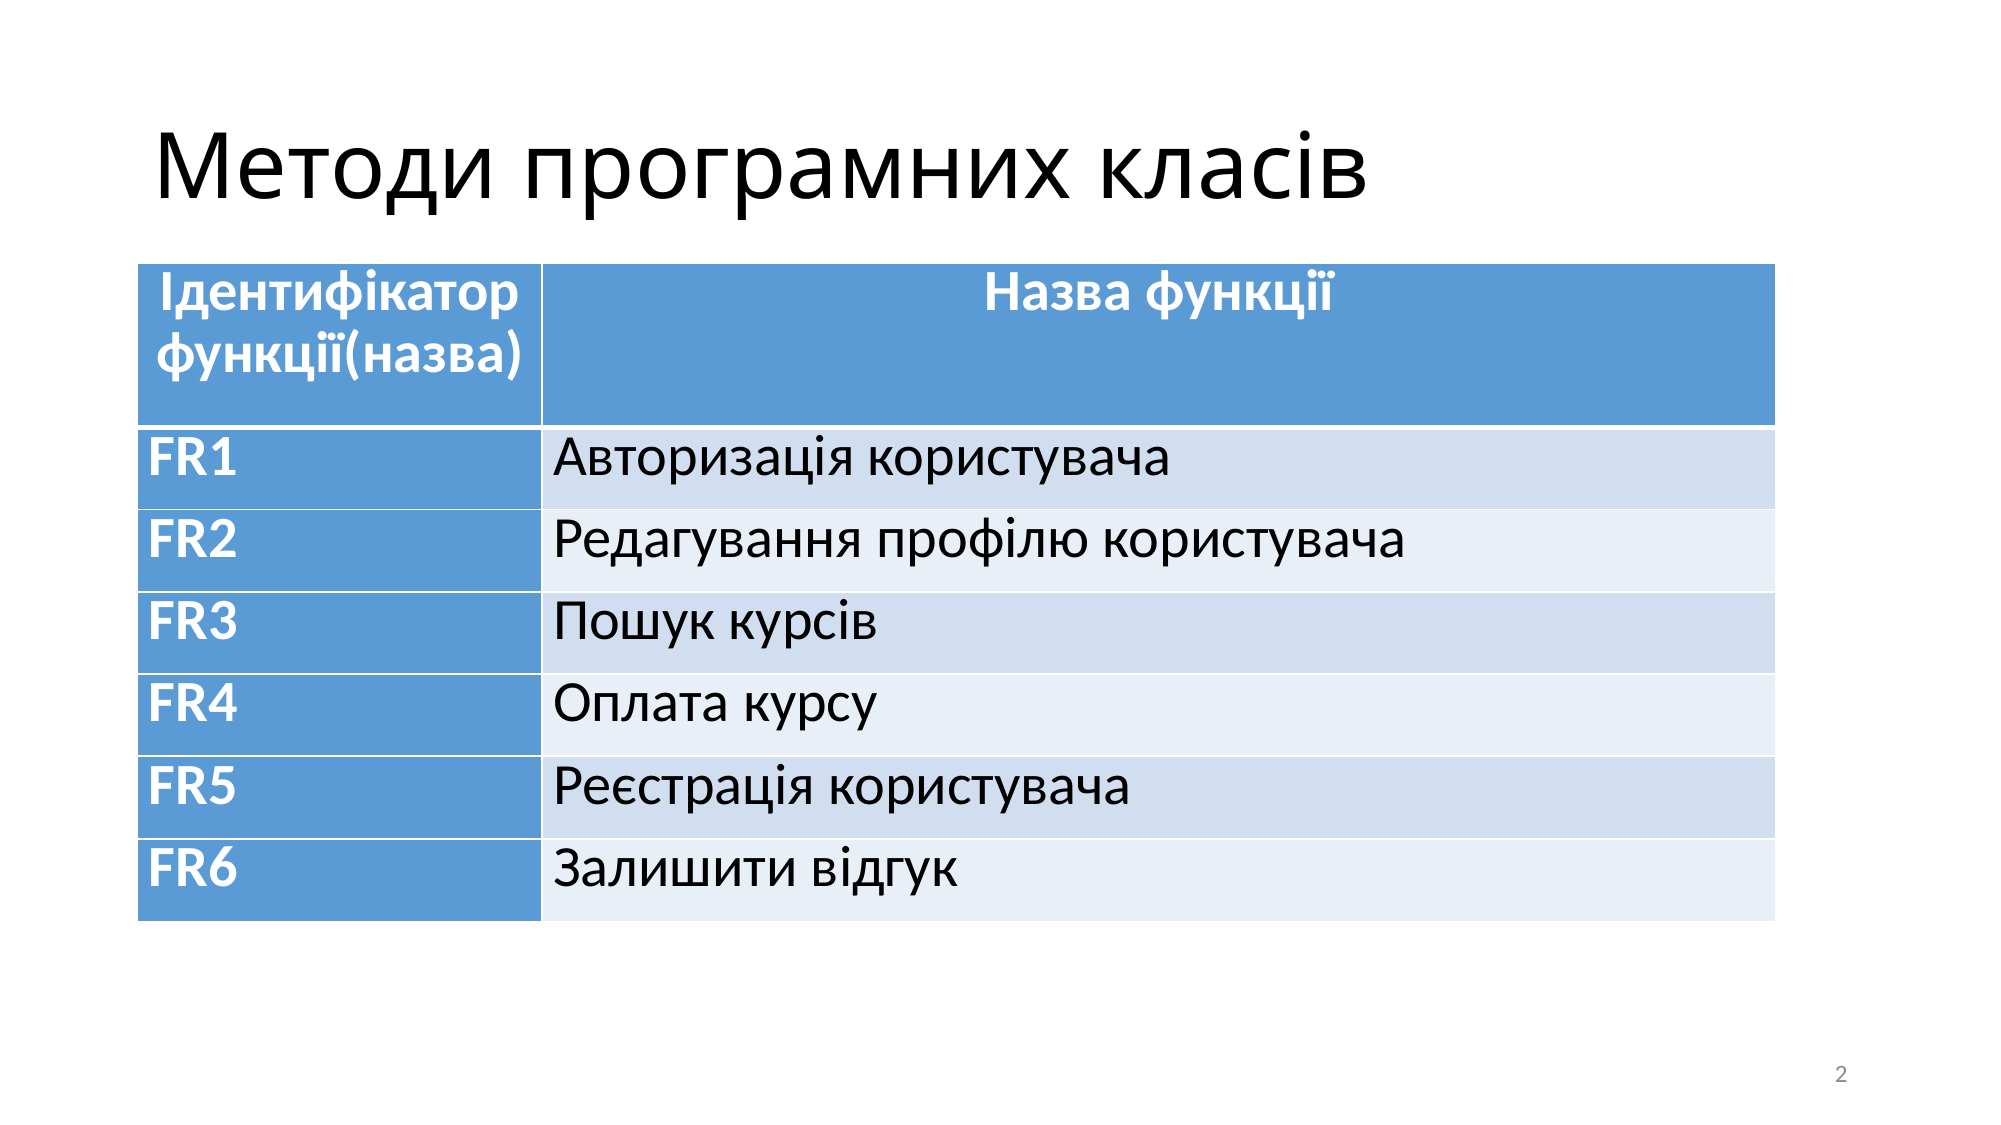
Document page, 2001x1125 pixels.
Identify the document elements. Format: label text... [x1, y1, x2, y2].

table_cell Реєстрація користувача [543, 757, 1775, 838]
table_cell Авторизація користувача [543, 430, 1775, 509]
table_cell Оплата курсу [543, 675, 1775, 755]
table_header Назва функції [543, 264, 1775, 425]
table_cell FR4 [138, 675, 541, 755]
table_cell FR2 [138, 510, 541, 591]
table_cell FR6 [138, 840, 541, 921]
table_cell FR1 [138, 430, 541, 509]
table_cell Залишити відгук [543, 840, 1775, 921]
table_cell FR5 [138, 757, 541, 838]
table_cell FR3 [138, 593, 541, 673]
title Методи програмних класів [137, 59, 1863, 278]
slide_number 2 [1412, 1042, 1863, 1103]
table_header Ідентифікатор функції(назва) [138, 264, 541, 425]
table_cell Редагування профілю користувача [543, 510, 1775, 591]
table_cell Пошук курсів [543, 593, 1775, 673]
